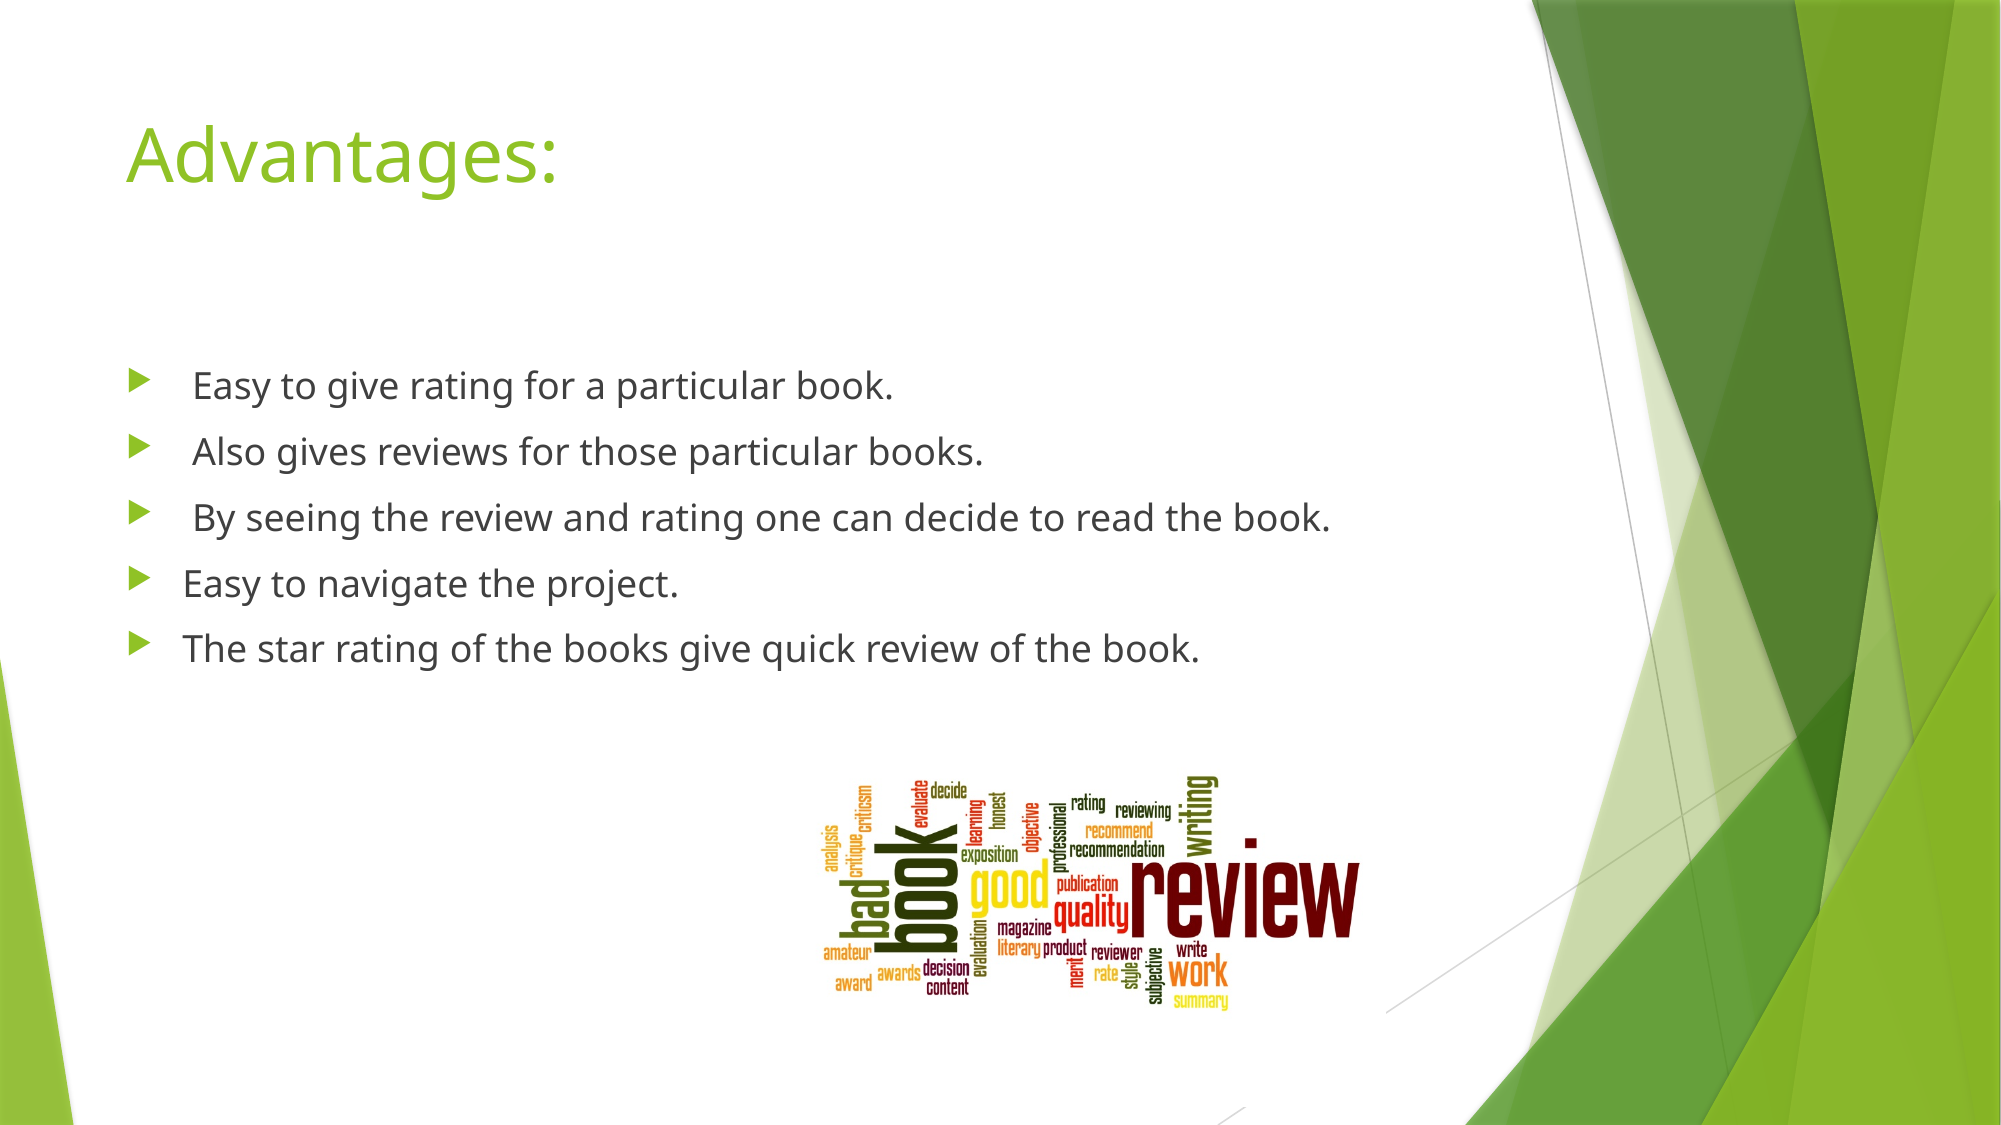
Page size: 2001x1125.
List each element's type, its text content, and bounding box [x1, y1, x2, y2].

list Easy to give rating for a particular book. Also gives reviews for those particular books. By seeing the review and rating one can decide to read the book. Easy to navigate the project. The star rating of the books give quick review of the book. [111, 354, 1522, 992]
title Advantages: [111, 99, 1522, 317]
picture [794, 679, 1386, 1108]
